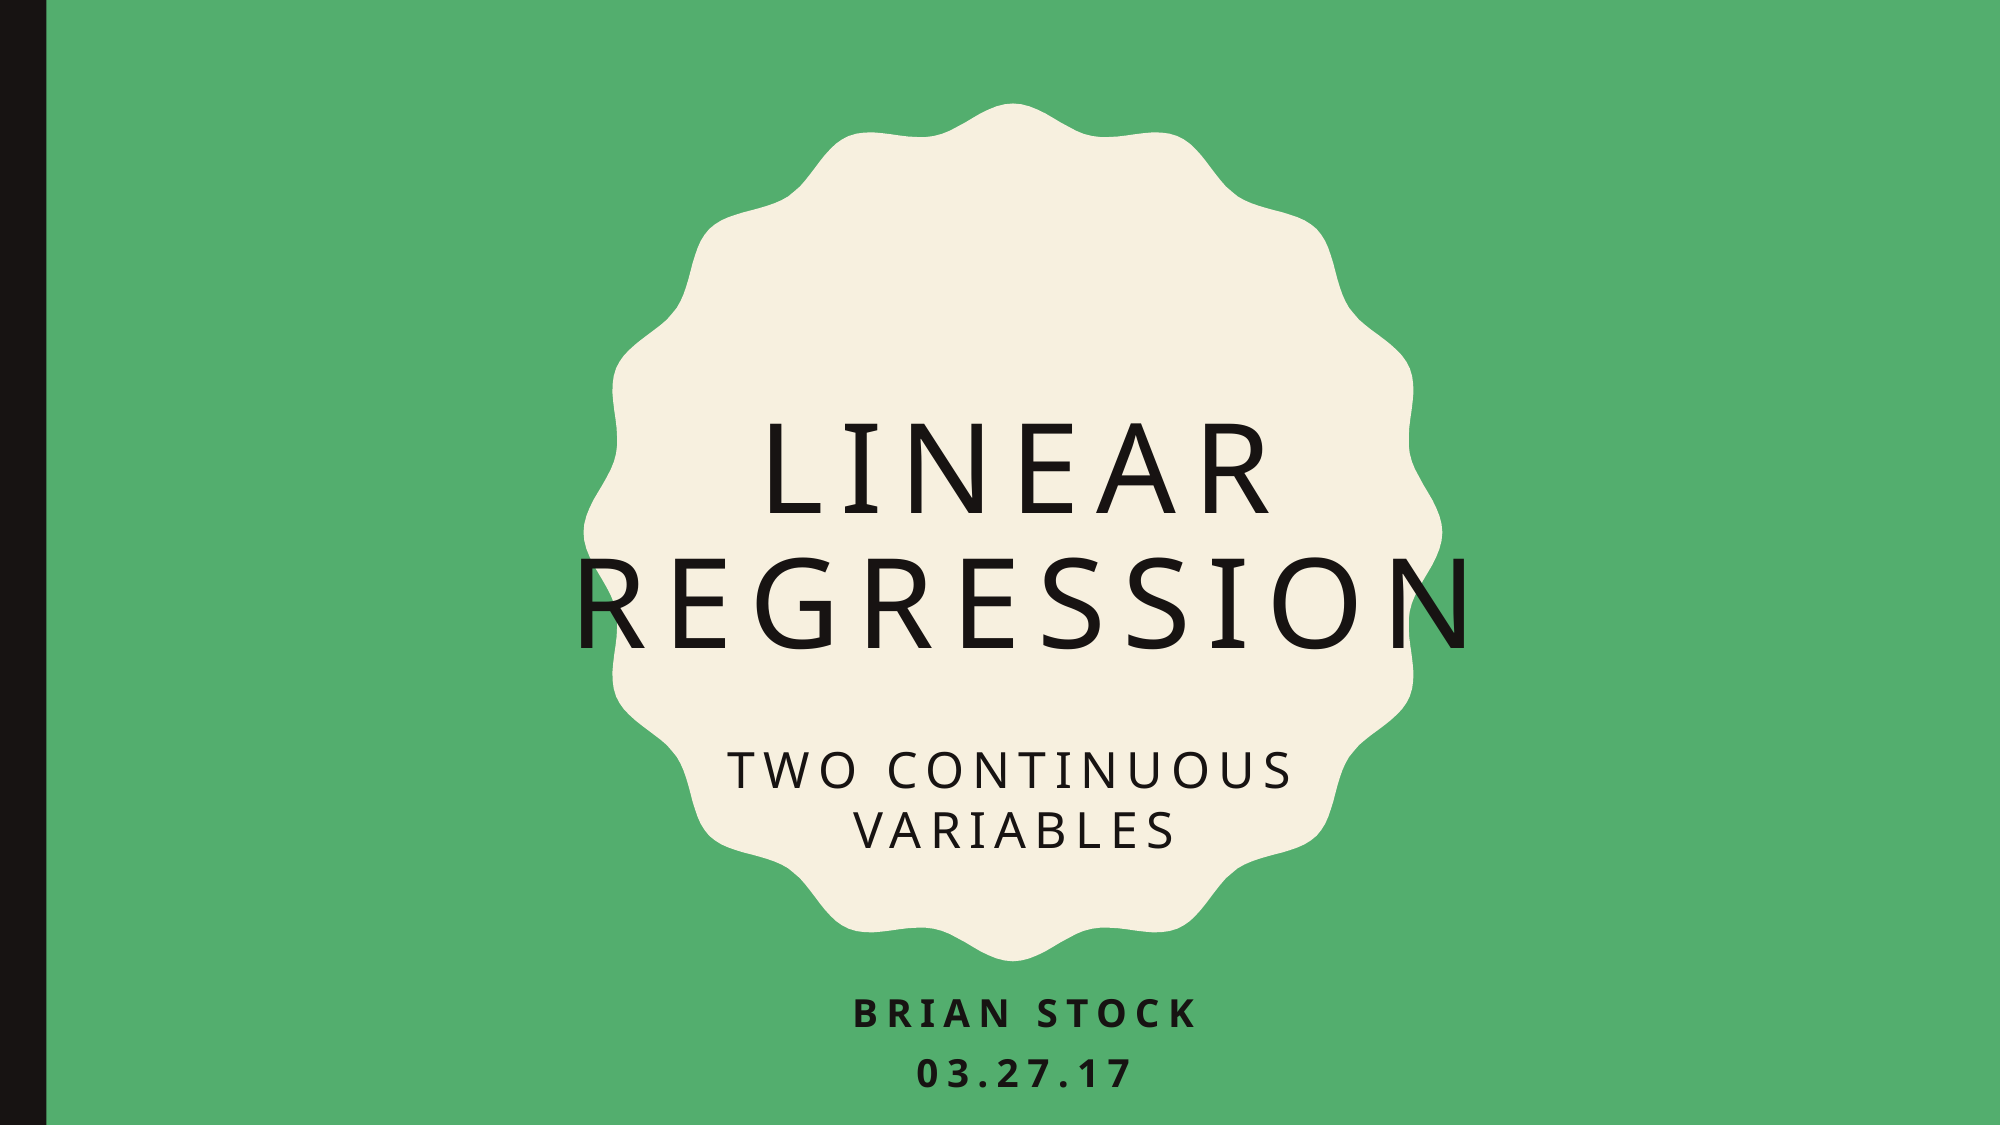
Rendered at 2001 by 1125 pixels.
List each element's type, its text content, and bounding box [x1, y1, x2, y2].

subtitle Brian Stock 03.27.17 [363, 980, 1684, 1103]
title Linear Regression [176, 180, 1870, 902]
text_box Two continuous variables [620, 730, 1407, 941]
